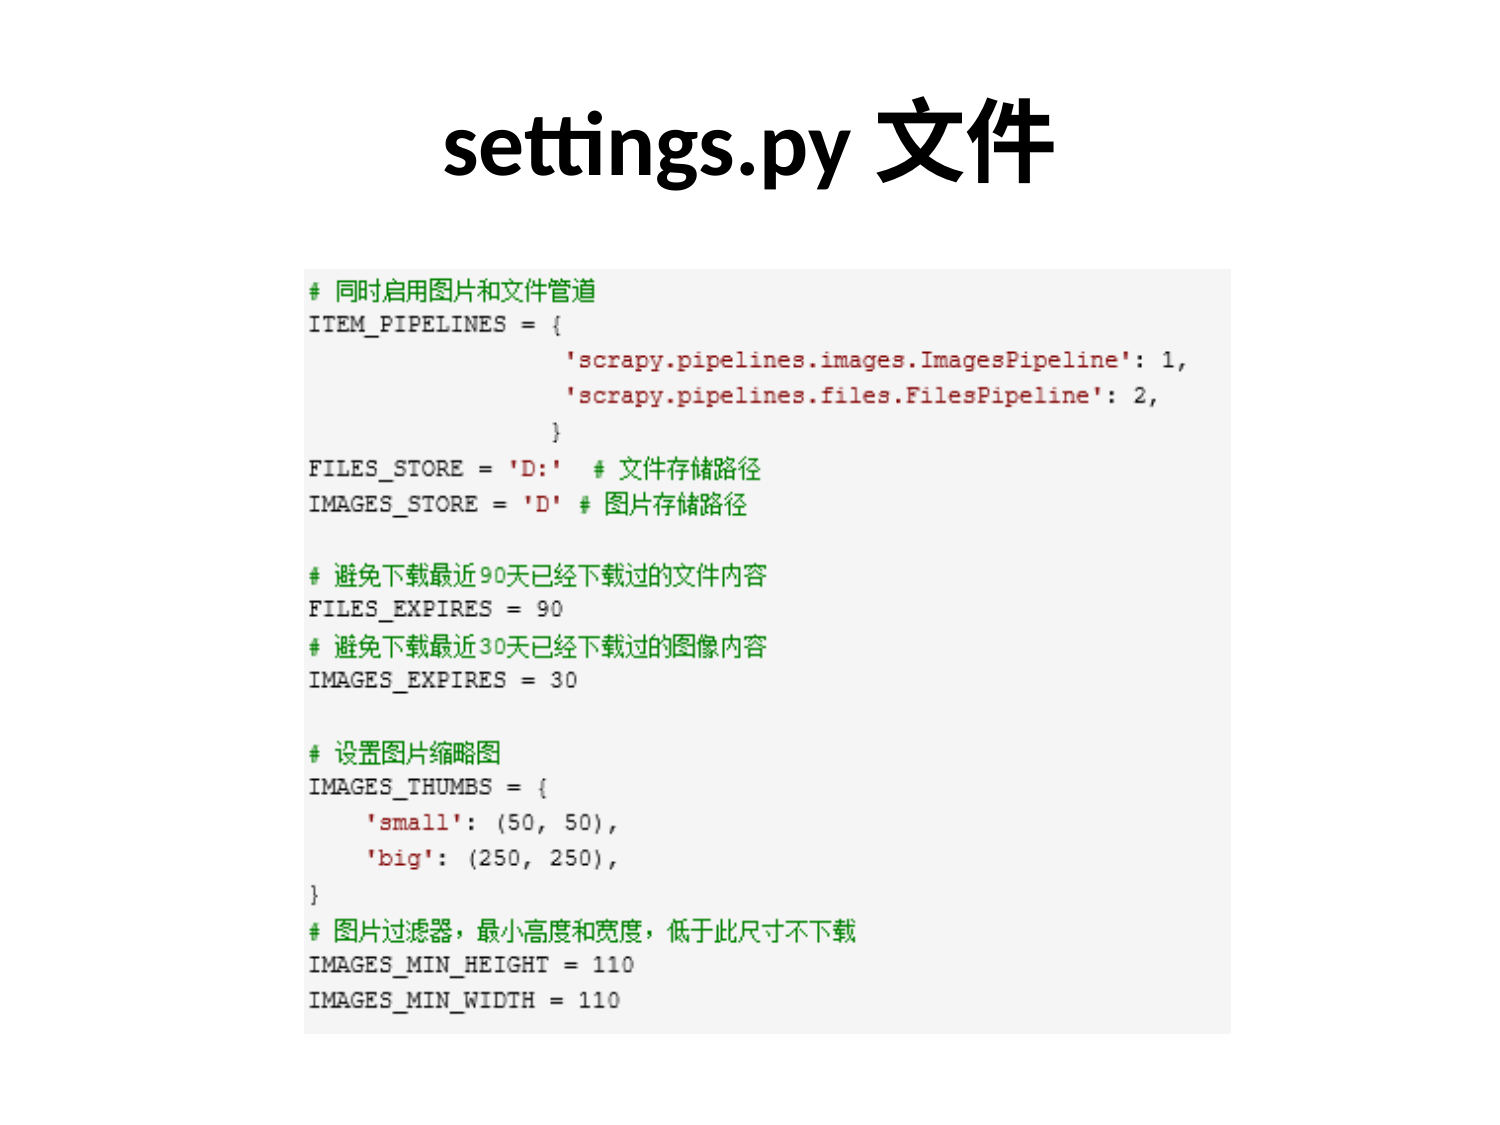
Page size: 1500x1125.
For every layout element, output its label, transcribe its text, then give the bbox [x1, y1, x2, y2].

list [304, 269, 1231, 1034]
title settings.py文件 [75, 45, 1425, 233]
